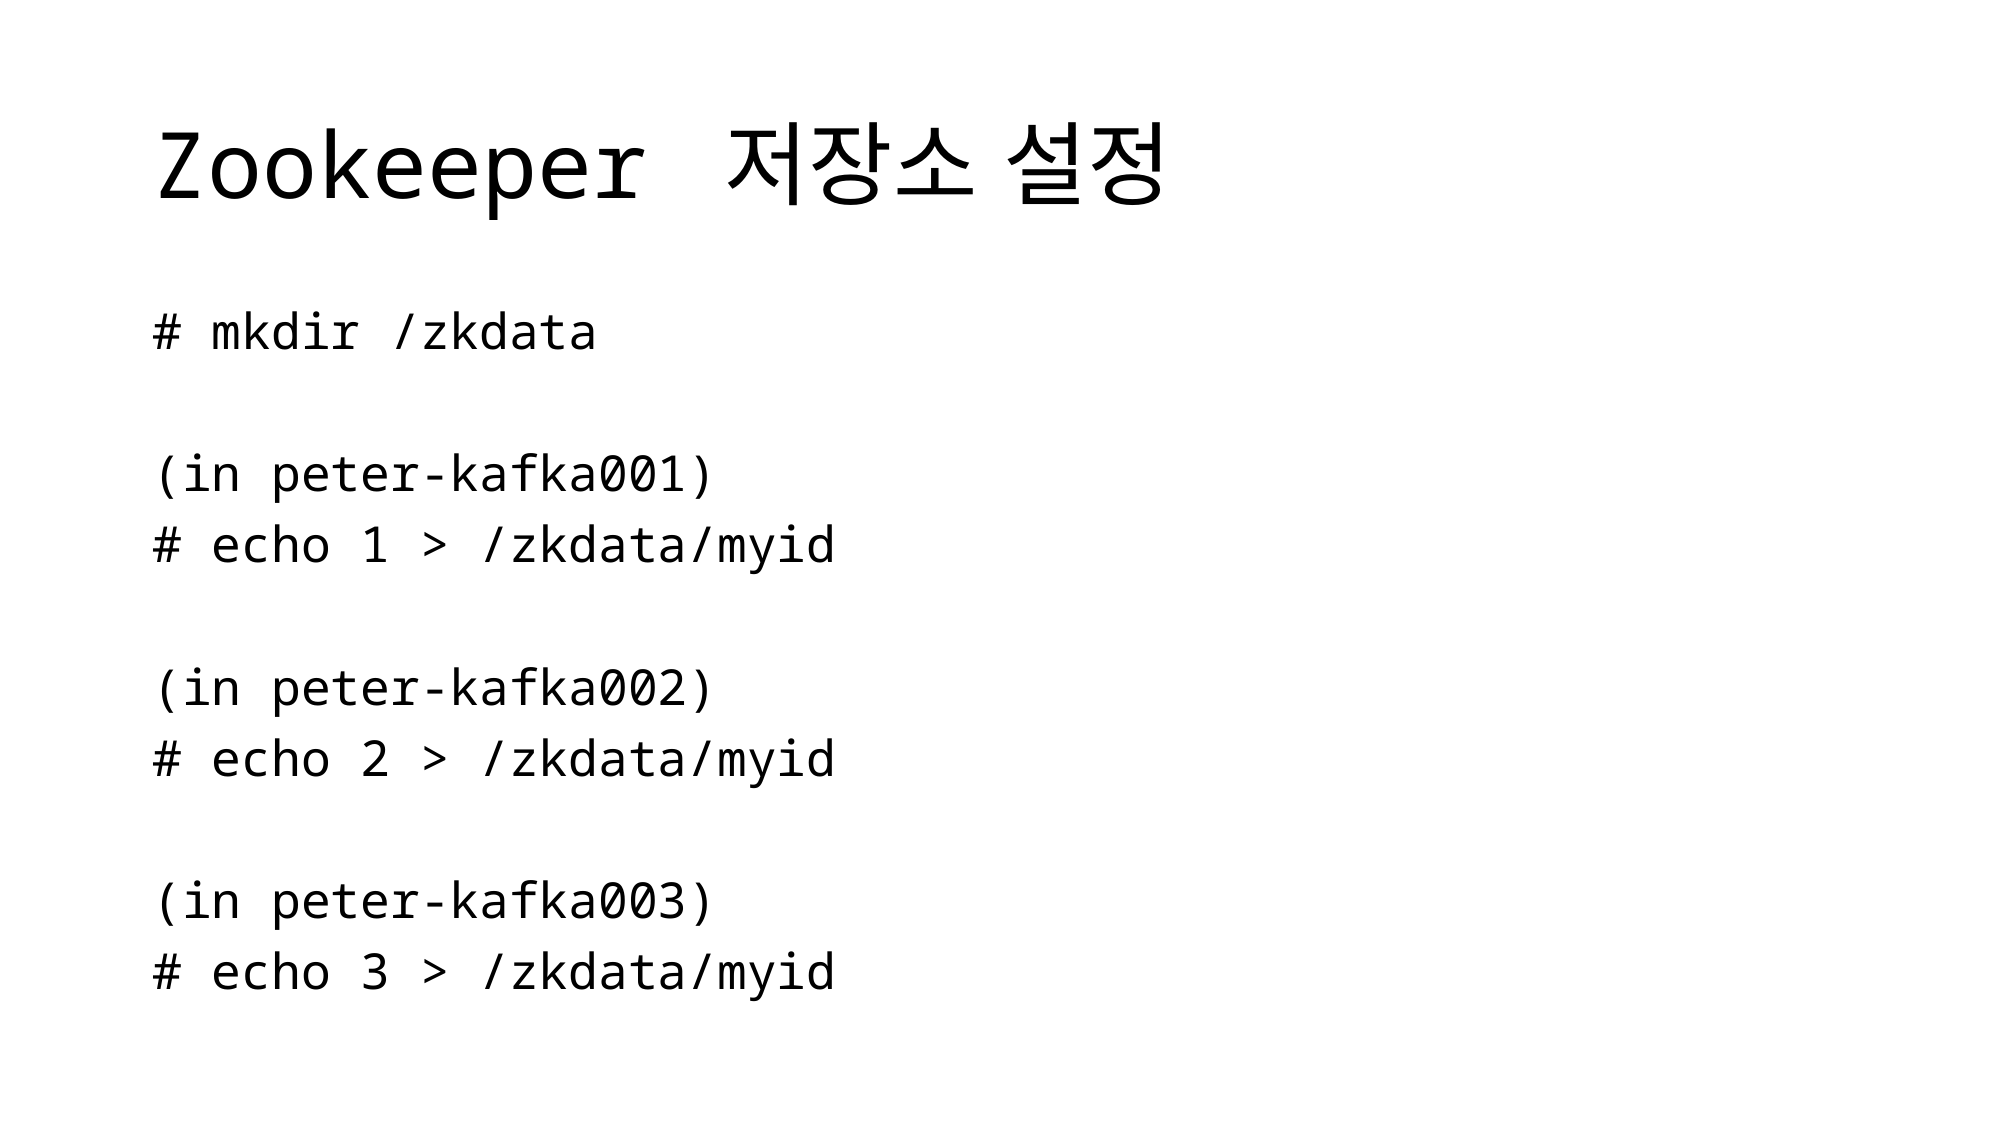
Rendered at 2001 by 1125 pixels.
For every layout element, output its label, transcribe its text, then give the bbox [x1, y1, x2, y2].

list # mkdir /zkdata (in peter-kafka001) # echo 1 > /zkdata/myid (in peter-kafka002) # echo 2 > /zkdata/myid (in peter-kafka003) # echo 3 > /zkdata/myid [137, 299, 1863, 1014]
title Zookeeper 저장소 설정 [137, 59, 1863, 278]
